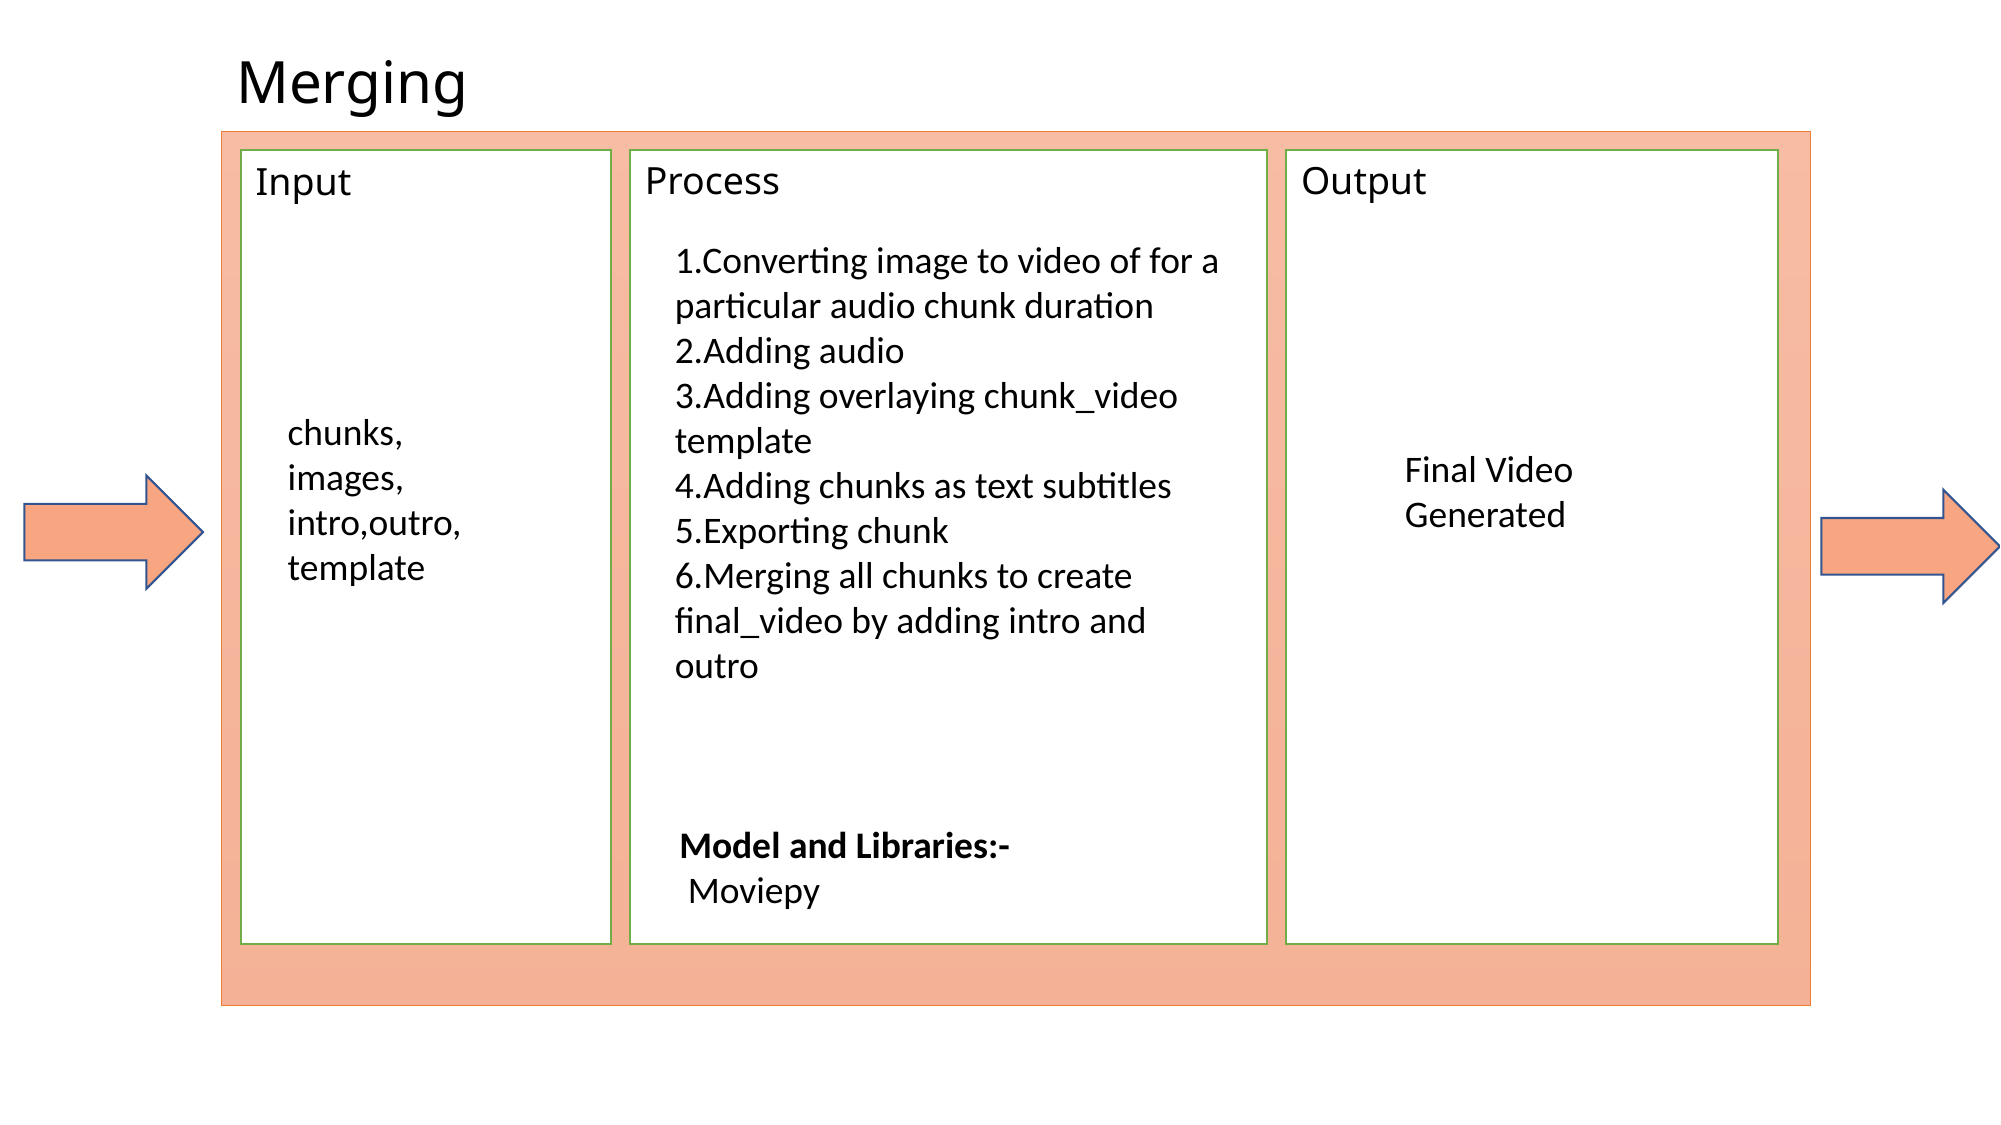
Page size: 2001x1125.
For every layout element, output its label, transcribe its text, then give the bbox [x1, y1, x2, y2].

text_box [1285, 149, 1779, 945]
text_box Merging [221, 38, 1413, 123]
text_box Model and Libraries:- Moviepy [664, 813, 1196, 919]
text_box Process [630, 149, 839, 210]
text_box [23, 473, 205, 592]
text_box 1.Converting image to video of for a particular audio chunk duration 2.Adding audio 3.Adding overlaying chunk_video template 4.Adding chunks as text subtitles 5.Exporting chunk 6.Merging all chunks to create final_video by adding intro and outro [660, 228, 1238, 694]
text_box [629, 149, 1268, 945]
text_box Input [240, 150, 412, 210]
text_box [1820, 487, 2000, 606]
text_box chunks, images, intro,outro, template [272, 400, 598, 596]
text_box [221, 131, 1811, 1006]
text_box Final Video Generated [1390, 437, 1715, 543]
text_box Output [1286, 149, 1495, 210]
text_box [240, 149, 612, 945]
